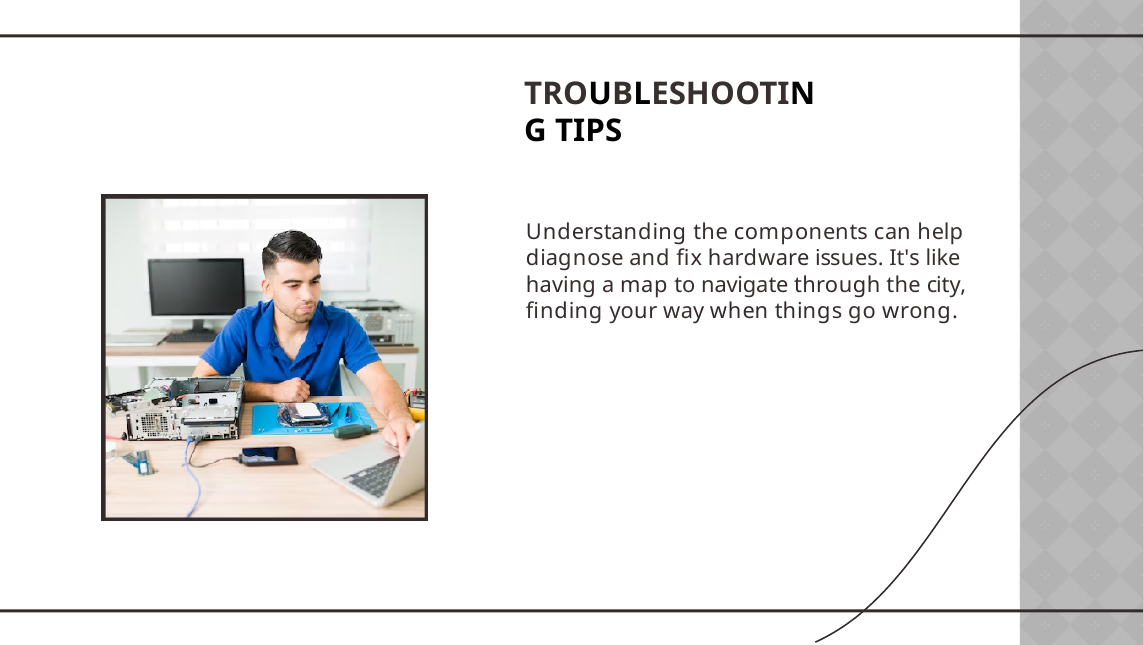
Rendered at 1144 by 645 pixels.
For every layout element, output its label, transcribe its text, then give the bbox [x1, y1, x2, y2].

text_box [815, 613, 862, 643]
picture [100, 193, 429, 522]
text_box [0, 34, 1143, 38]
text_box [0, 609, 1143, 613]
title Troubleshooting Tips [522, 38, 817, 148]
text_box [852, 350, 1143, 609]
text_box Understanding the components can help diagnose and ﬁx hardware issues. It's like having a map to navigate through the city, ﬁnding your way when things go wrong. [523, 215, 994, 323]
